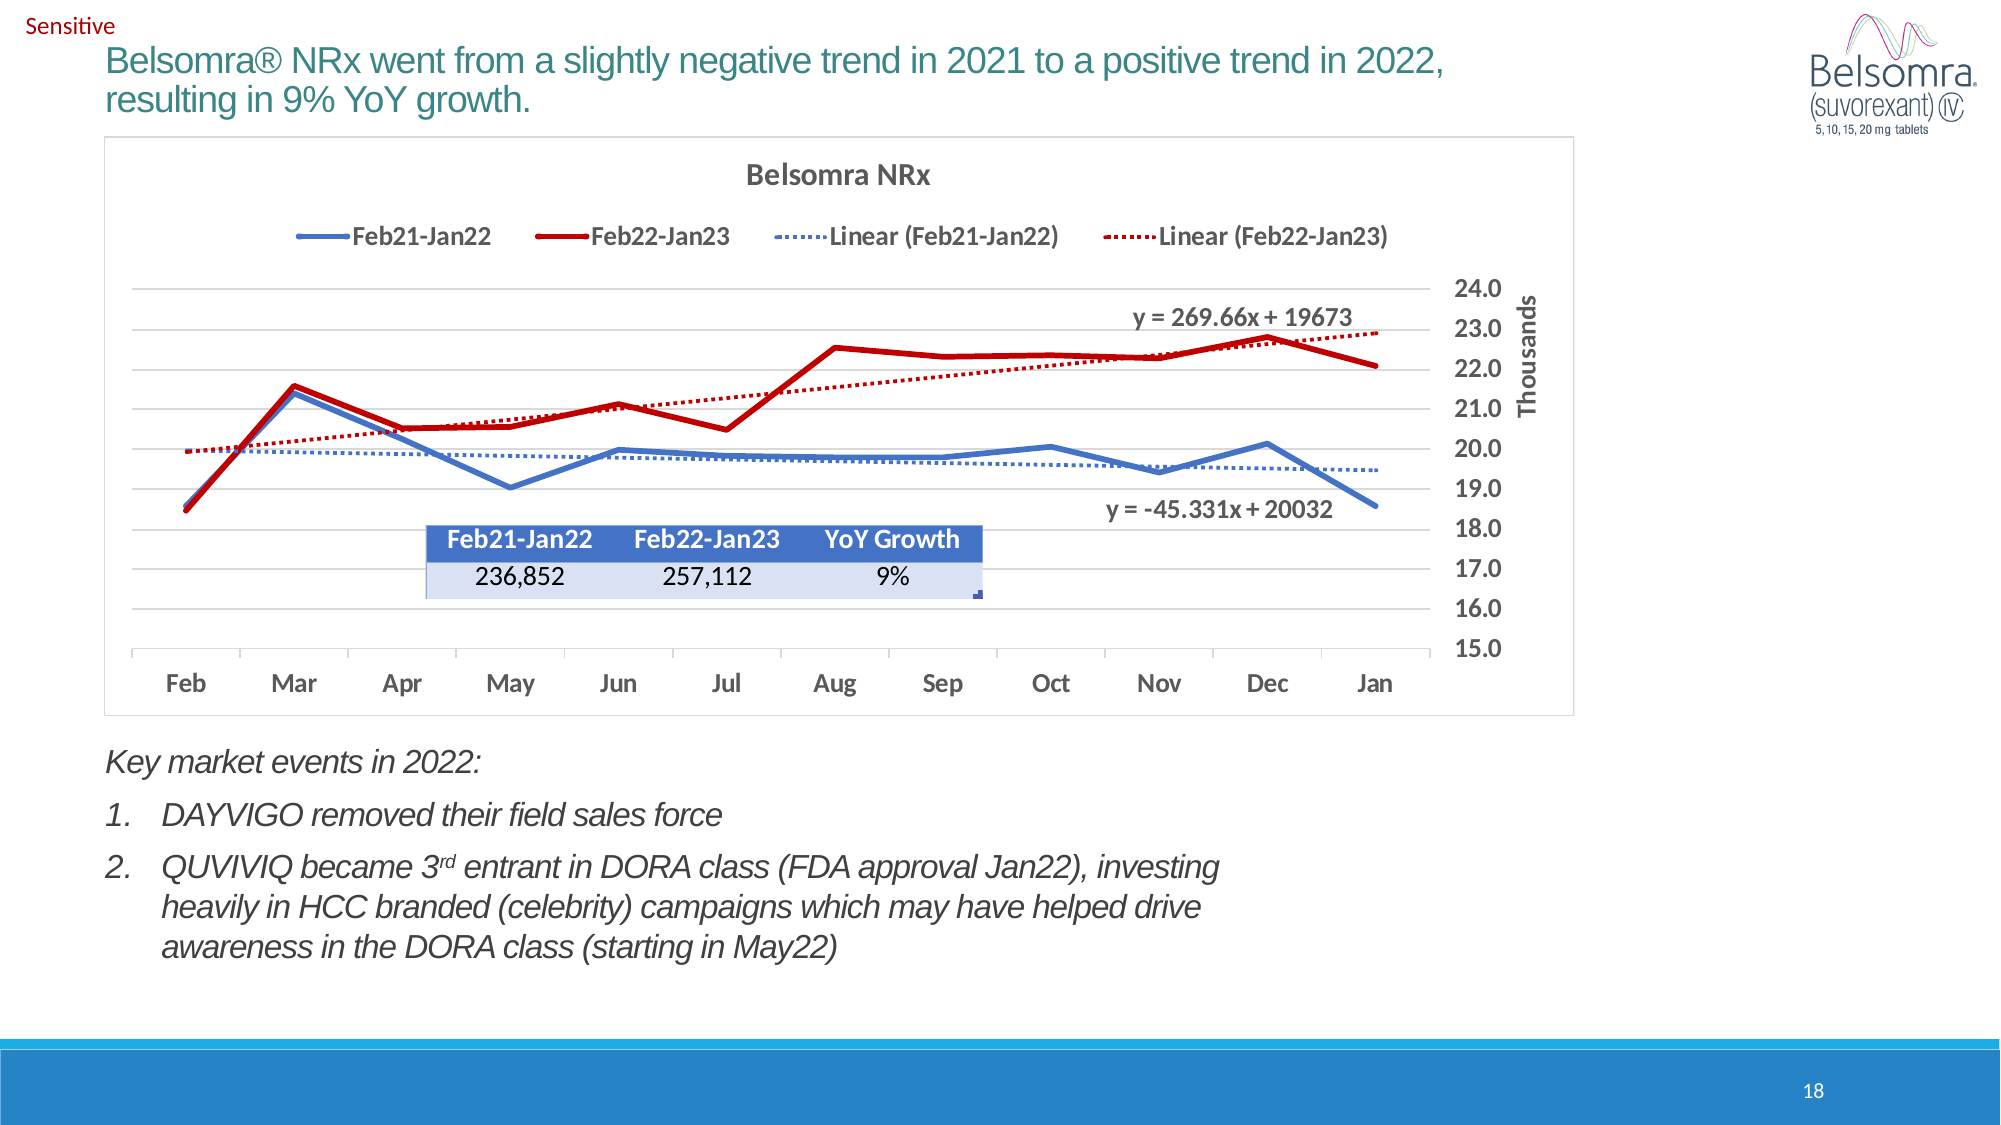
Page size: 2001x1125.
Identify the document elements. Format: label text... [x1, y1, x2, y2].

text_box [102, 134, 1575, 716]
text_box Key market events in 2022: DAYVIGO removed their field sales force QUVIVIQ became 3rd entrant in DORA class (FDA approval Jan22), investing heavily in HCC branded (celebrity) campaigns which may have helped drive awareness in the DORA class (starting in May22) [90, 733, 1336, 1012]
picture [1810, 14, 1977, 136]
text_box Belsomra® NRx went from a slightly negative trend in 2021 to a positive trend in 2022, resulting in 9% YoY growth. [90, 35, 1588, 156]
slide_number 18 [1624, 1059, 1840, 1120]
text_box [425, 524, 985, 601]
